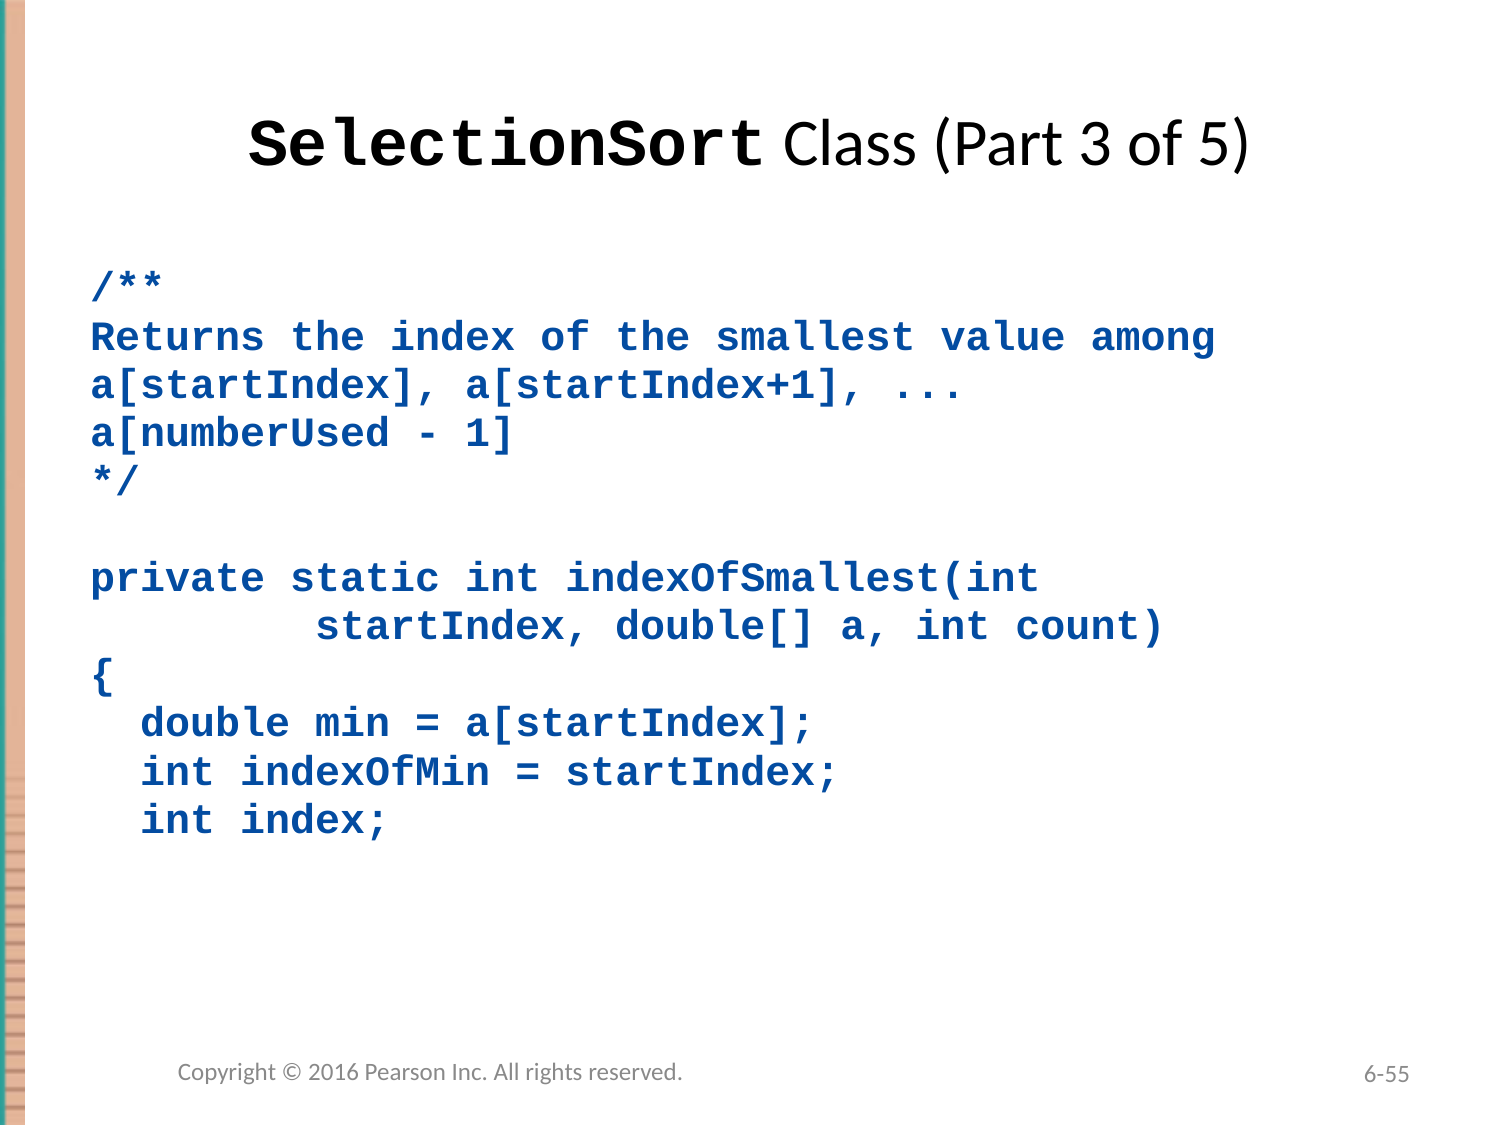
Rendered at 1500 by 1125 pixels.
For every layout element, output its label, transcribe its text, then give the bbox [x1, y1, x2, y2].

picture [0, 0, 25, 1125]
slide_number 6-55 [1074, 1042, 1425, 1103]
footer Copyright © 2016 Pearson Inc. All rights reserved. [75, 1040, 788, 1100]
list /** Returns the index of the smallest value among a[startIndex], a[startIndex+1], ... a[numberUsed - 1] */ private static int indexOfSmallest(int startIndex, double[] a, int count) { double min = a[startIndex]; int indexOfMin = startIndex; int index; [75, 262, 1425, 1005]
title SelectionSort Class (Part 3 of 5) [75, 45, 1425, 233]
